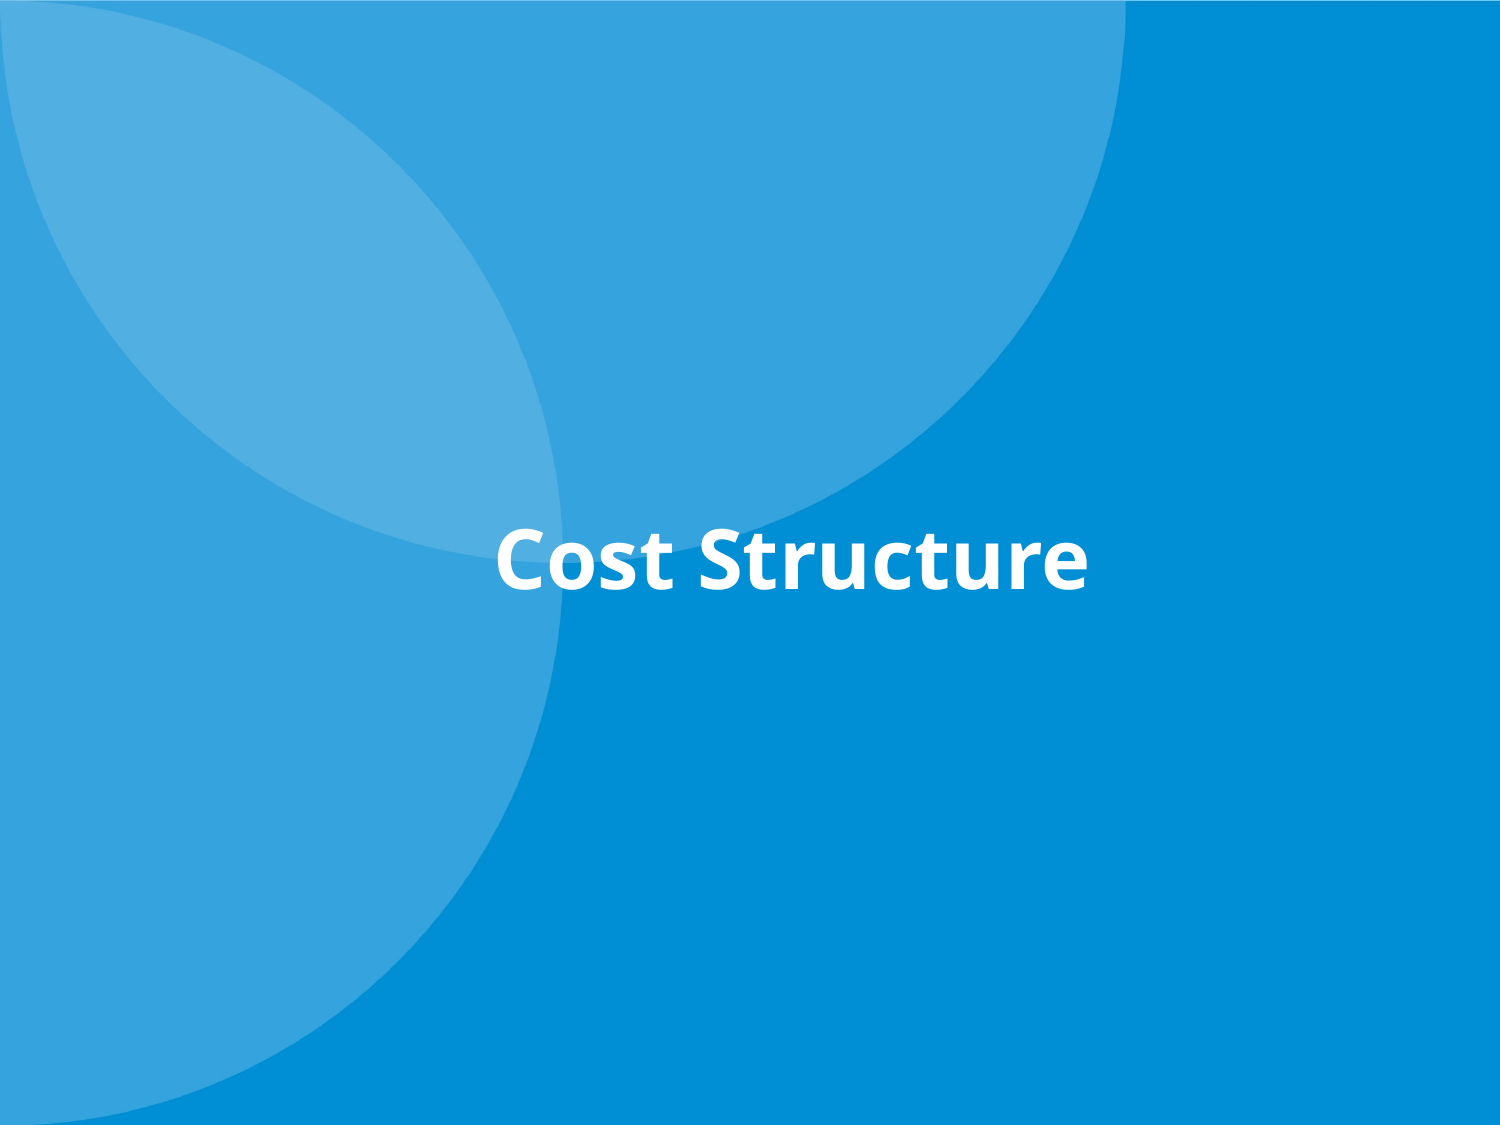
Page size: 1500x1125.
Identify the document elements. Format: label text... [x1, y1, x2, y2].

title Cost Structure [137, 462, 1447, 650]
picture [0, 0, 1500, 1125]
